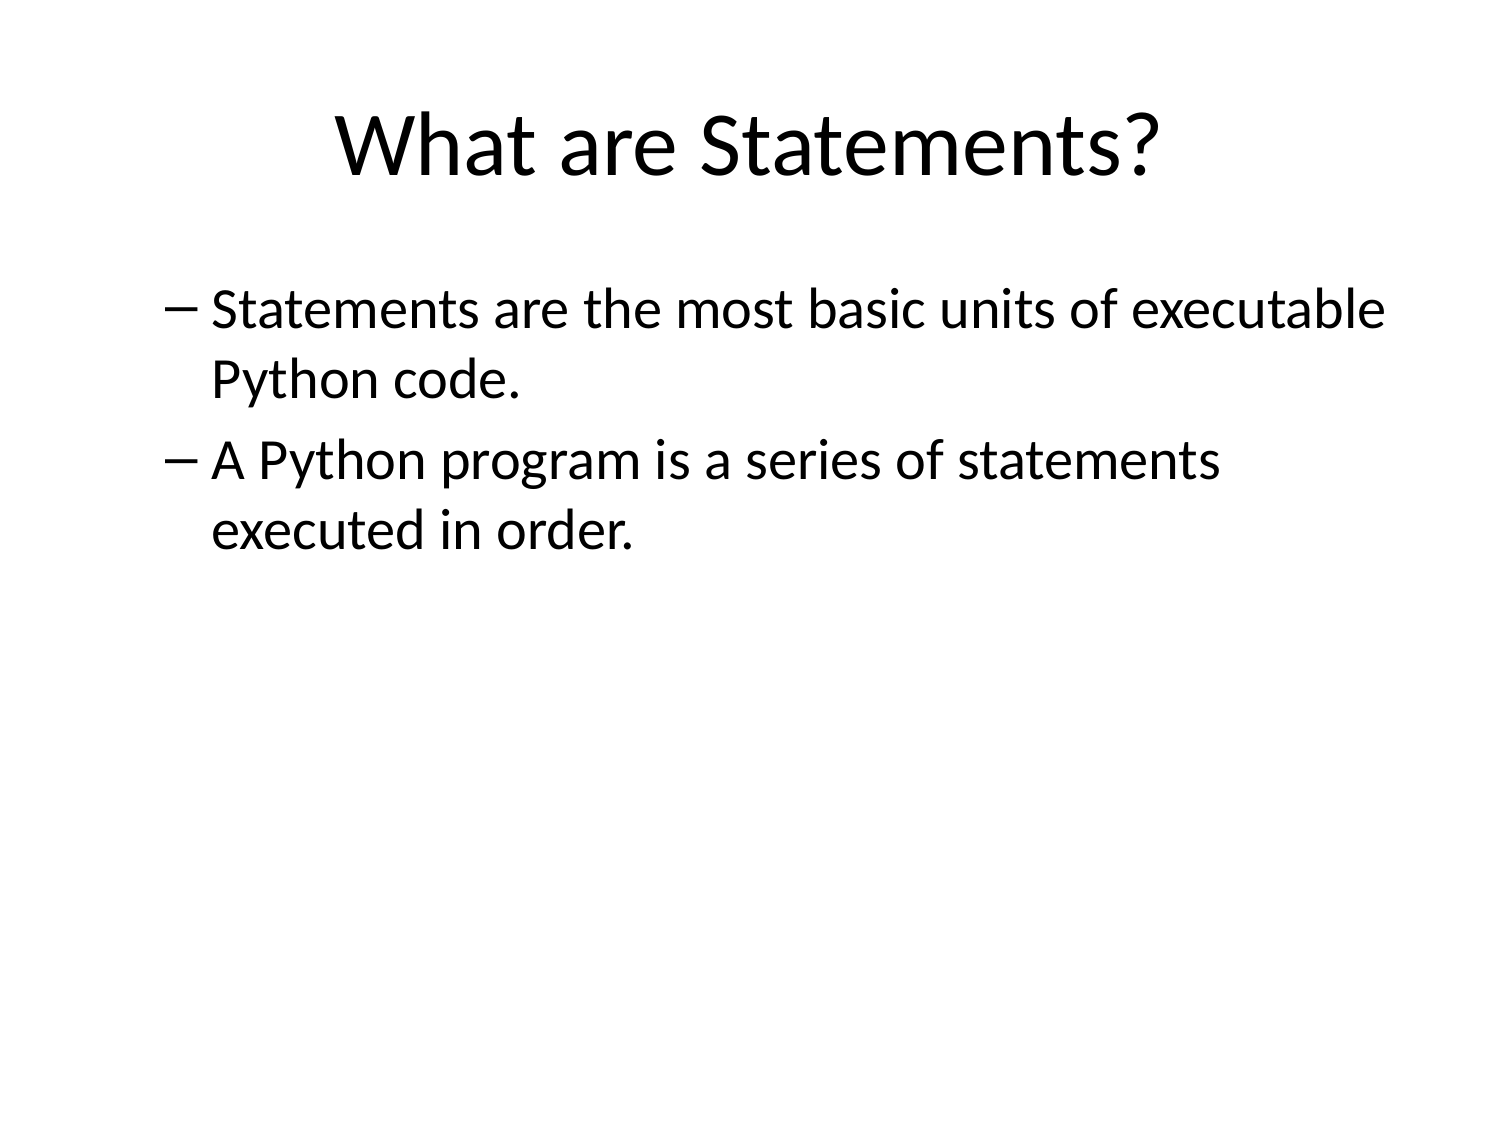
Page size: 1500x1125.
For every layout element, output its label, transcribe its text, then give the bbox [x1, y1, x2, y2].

title What are Statements? [75, 45, 1425, 233]
list Statements are the most basic units of executable Python code. A Python program is a series of statements executed in order. [75, 262, 1425, 1005]
